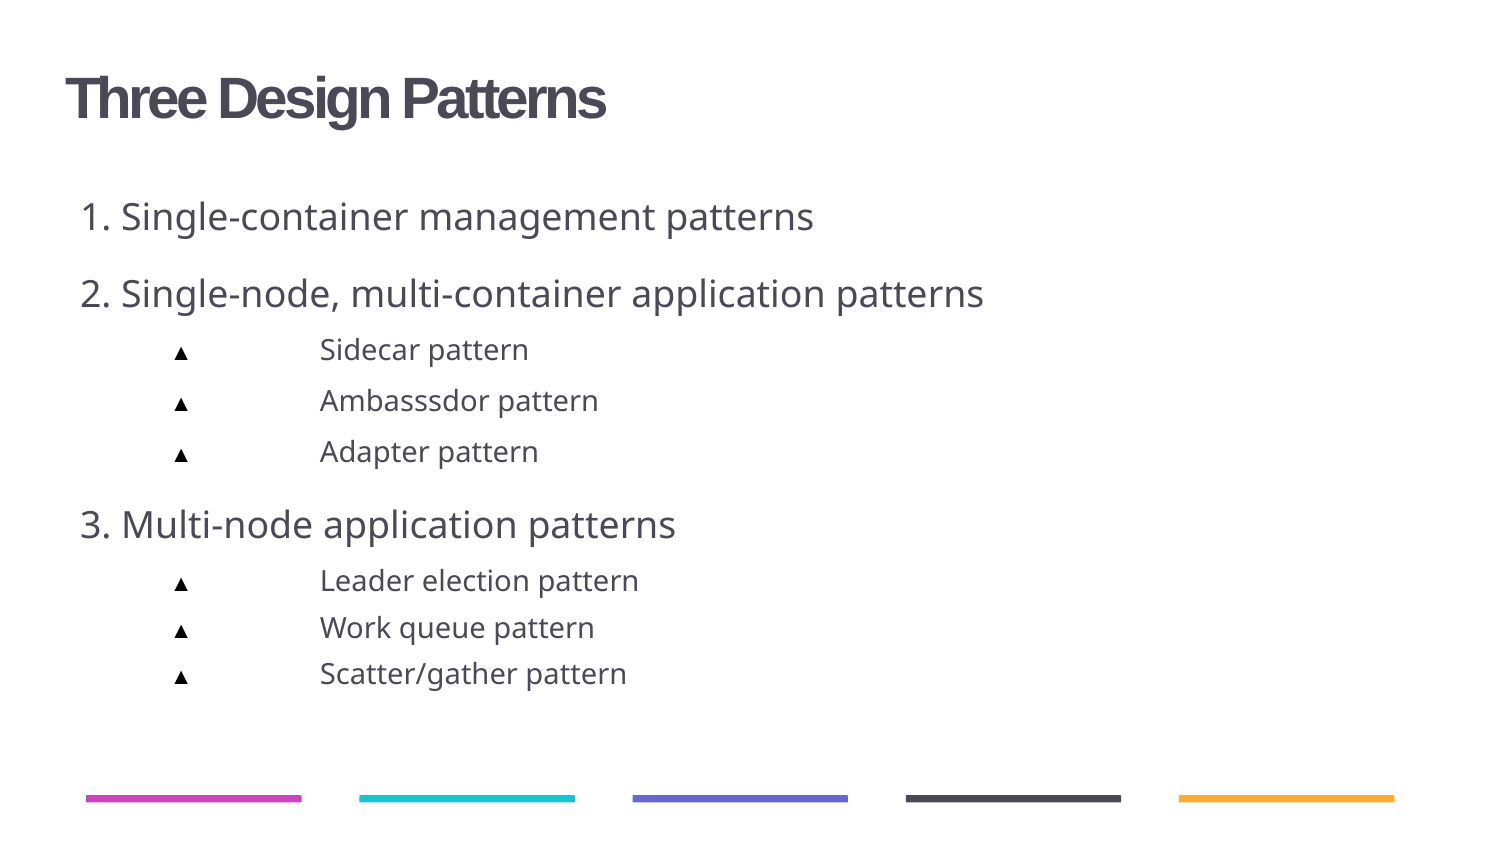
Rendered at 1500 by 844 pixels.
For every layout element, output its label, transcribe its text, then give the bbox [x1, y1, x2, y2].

text_box 1. Single-container management patterns 2. Single-node, multi-container application patterns ▲ Sidecar pattern ▲ Ambasssdor pattern ▲ Adapter pattern 3. Multi-node application patterns ▲ Leader election pattern ▲ Work queue pattern ▲ Scatter/gather pattern [77, 169, 1100, 727]
title Three Design Patterns [63, 57, 807, 201]
